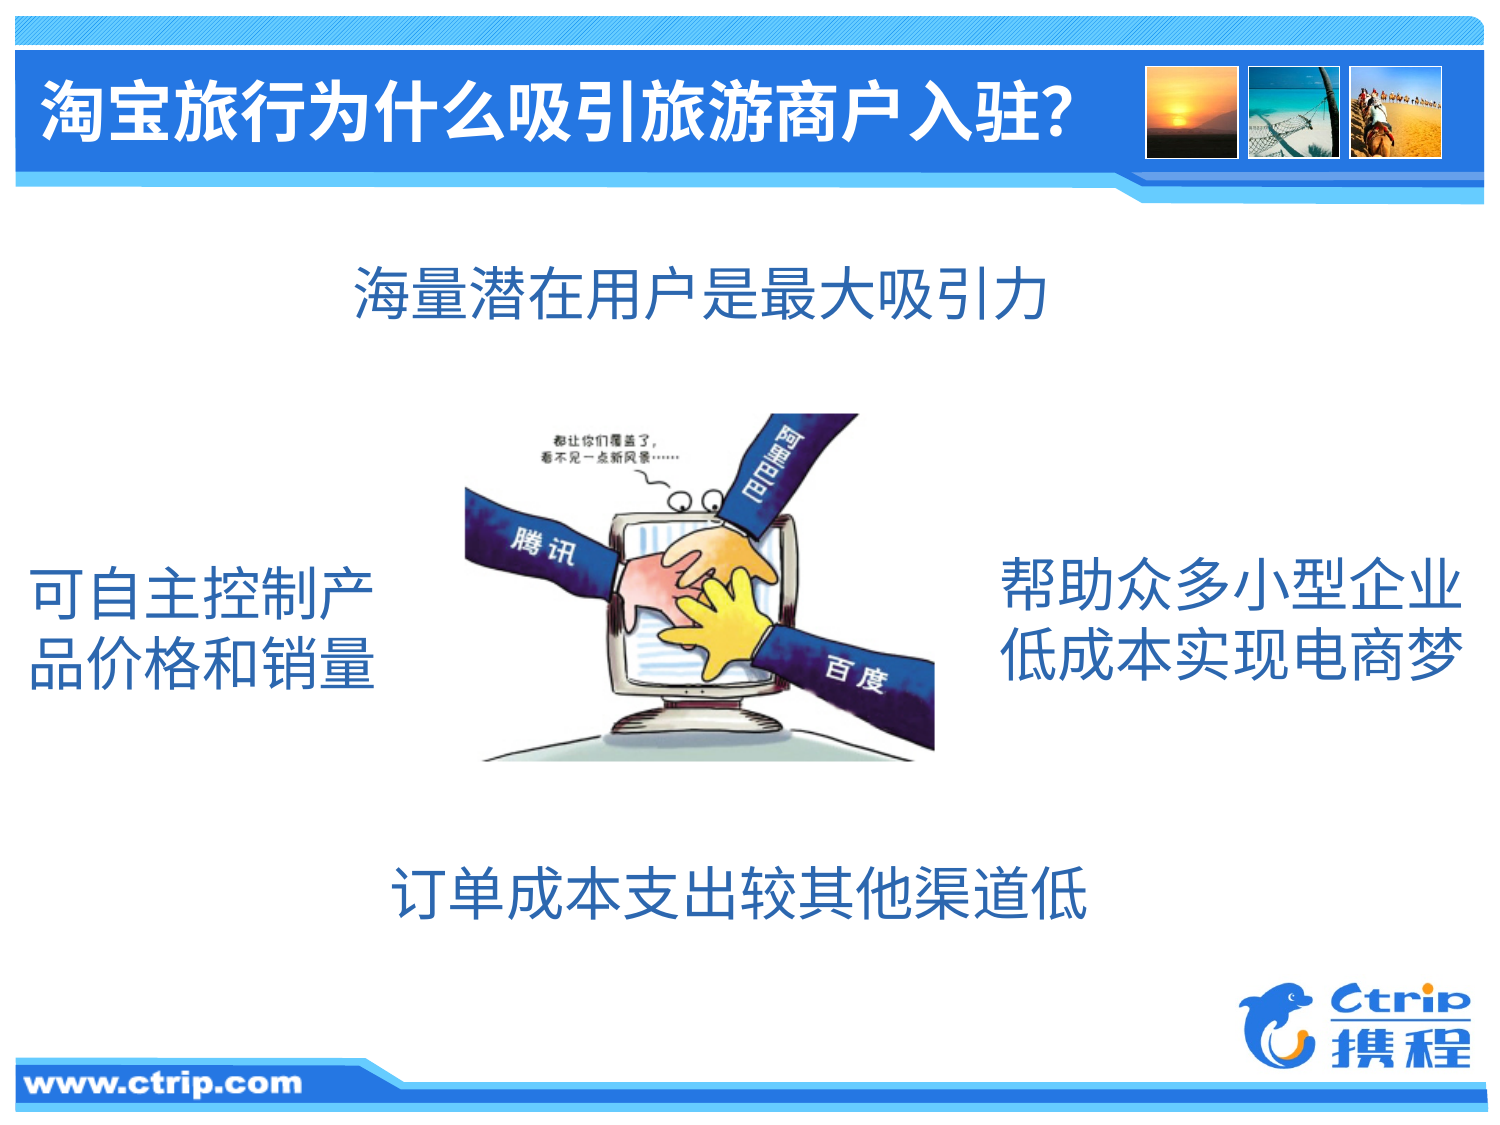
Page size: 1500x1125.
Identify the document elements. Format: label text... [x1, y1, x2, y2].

picture [1147, 67, 1237, 158]
text_box 帮助众多小型企业低成本实现电商梦 [988, 540, 1500, 766]
picture [18, 1068, 306, 1102]
picture [1351, 67, 1441, 157]
picture [1249, 67, 1270, 71]
picture [423, 406, 985, 790]
text_box 订单成本支出较其他渠道低 [374, 849, 1113, 935]
picture [1235, 974, 1475, 1075]
text_box 海量潜在用户是最大吸引力 [337, 249, 1325, 364]
picture [1249, 67, 1339, 157]
text_box 可自主控制产 品价格和销量 [12, 549, 418, 705]
title 淘宝旅行为什么吸引旅游商户入驻？ [24, 38, 1138, 182]
